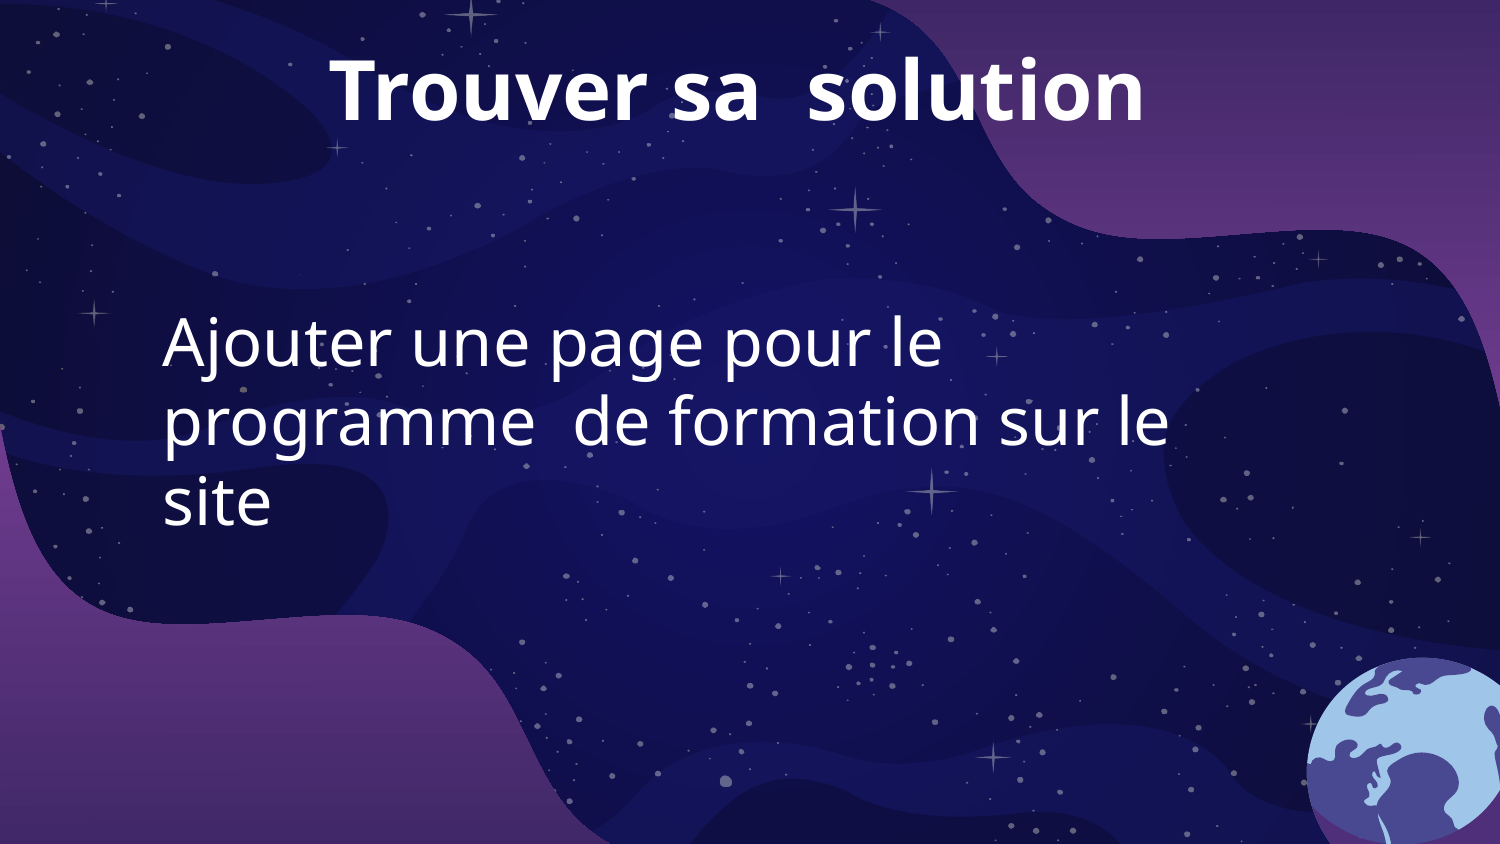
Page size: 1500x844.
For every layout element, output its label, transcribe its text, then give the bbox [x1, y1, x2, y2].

title Trouver sa solution [54, 33, 1423, 152]
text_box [1297, 654, 1500, 844]
picture [0, 0, 1500, 844]
text_box Ajouter une page pour le programme de formation sur le site [147, 284, 1264, 555]
